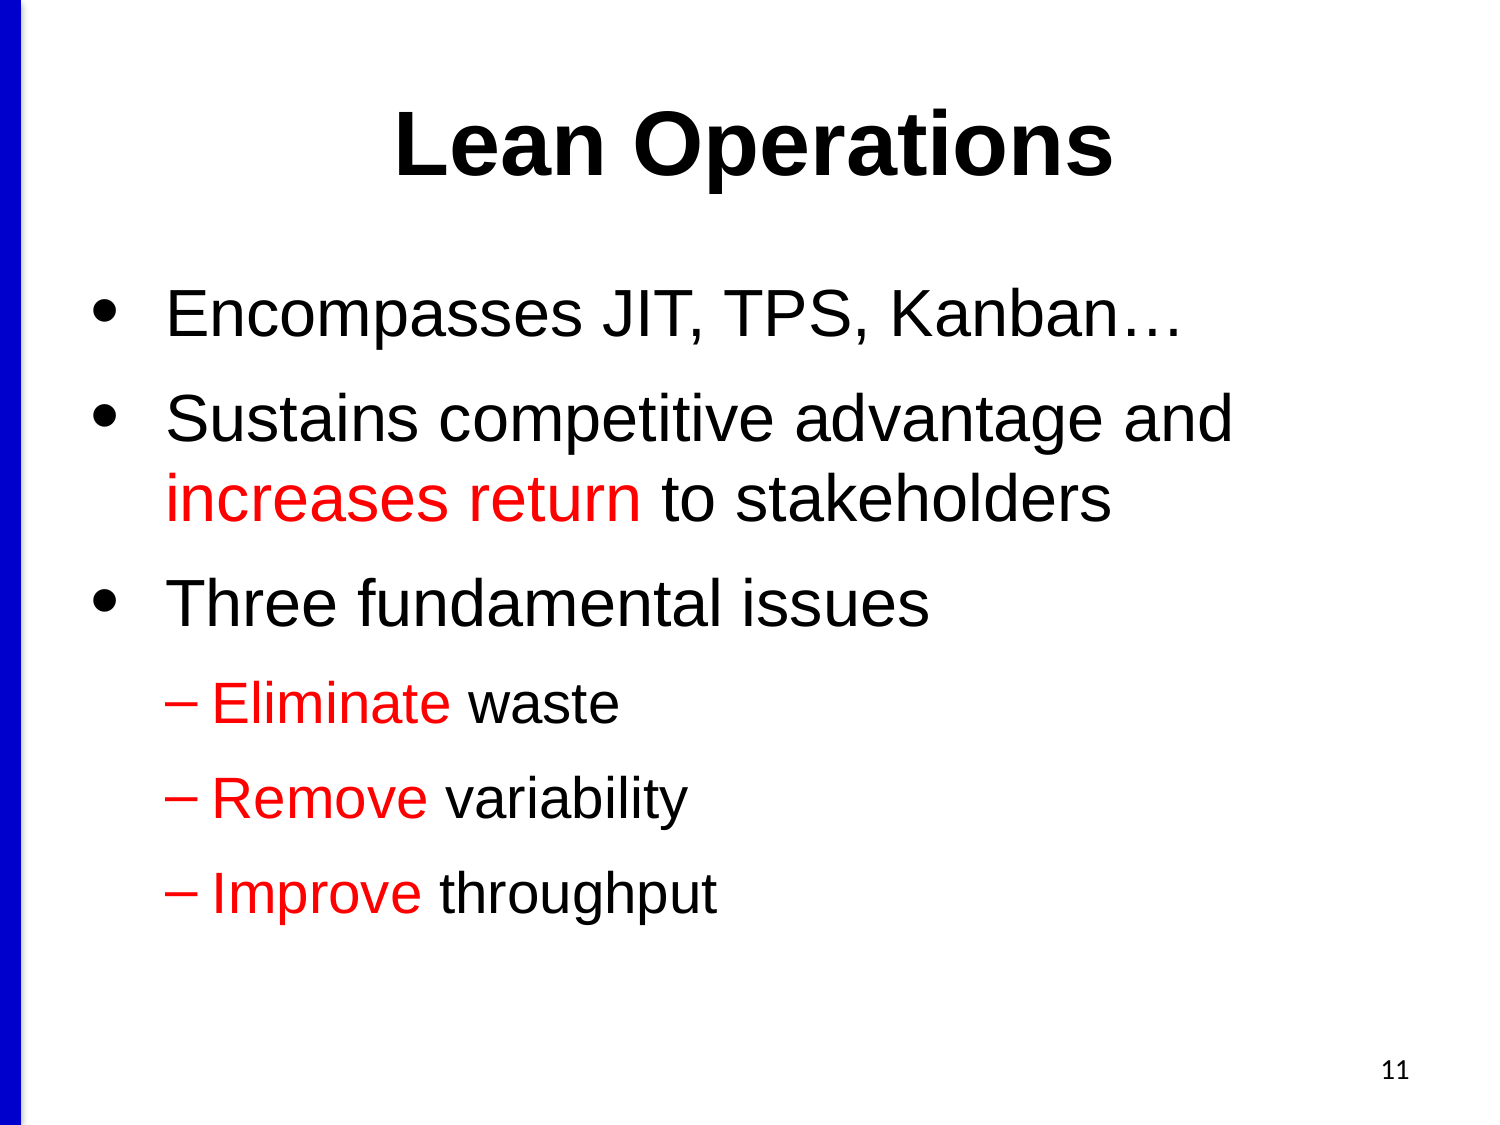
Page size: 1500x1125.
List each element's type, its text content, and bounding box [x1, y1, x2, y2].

slide_number 11 [1074, 1042, 1425, 1103]
list Encompasses JIT, TPS, Kanban… Sustains competitive advantage and increases return to stakeholders Three fundamental issues Eliminate waste Remove variability Improve throughput [75, 262, 1425, 1005]
title Lean Operations [10, 45, 1500, 233]
